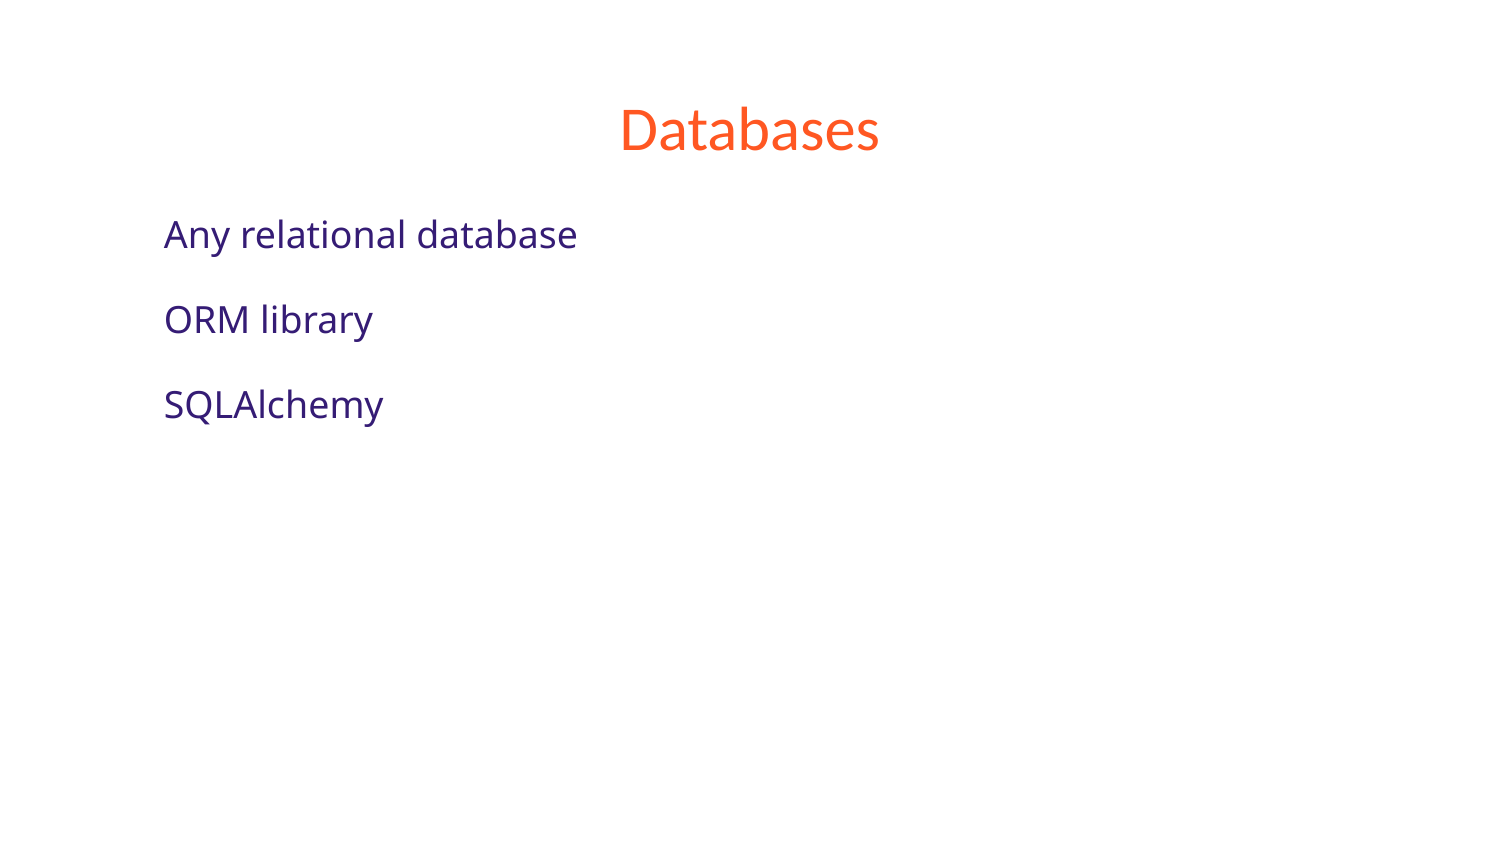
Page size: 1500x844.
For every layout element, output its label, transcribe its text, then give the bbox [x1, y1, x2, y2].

title Databases [51, 72, 1449, 167]
list Any relational database ORM library SQLAlchemy [148, 189, 1350, 750]
